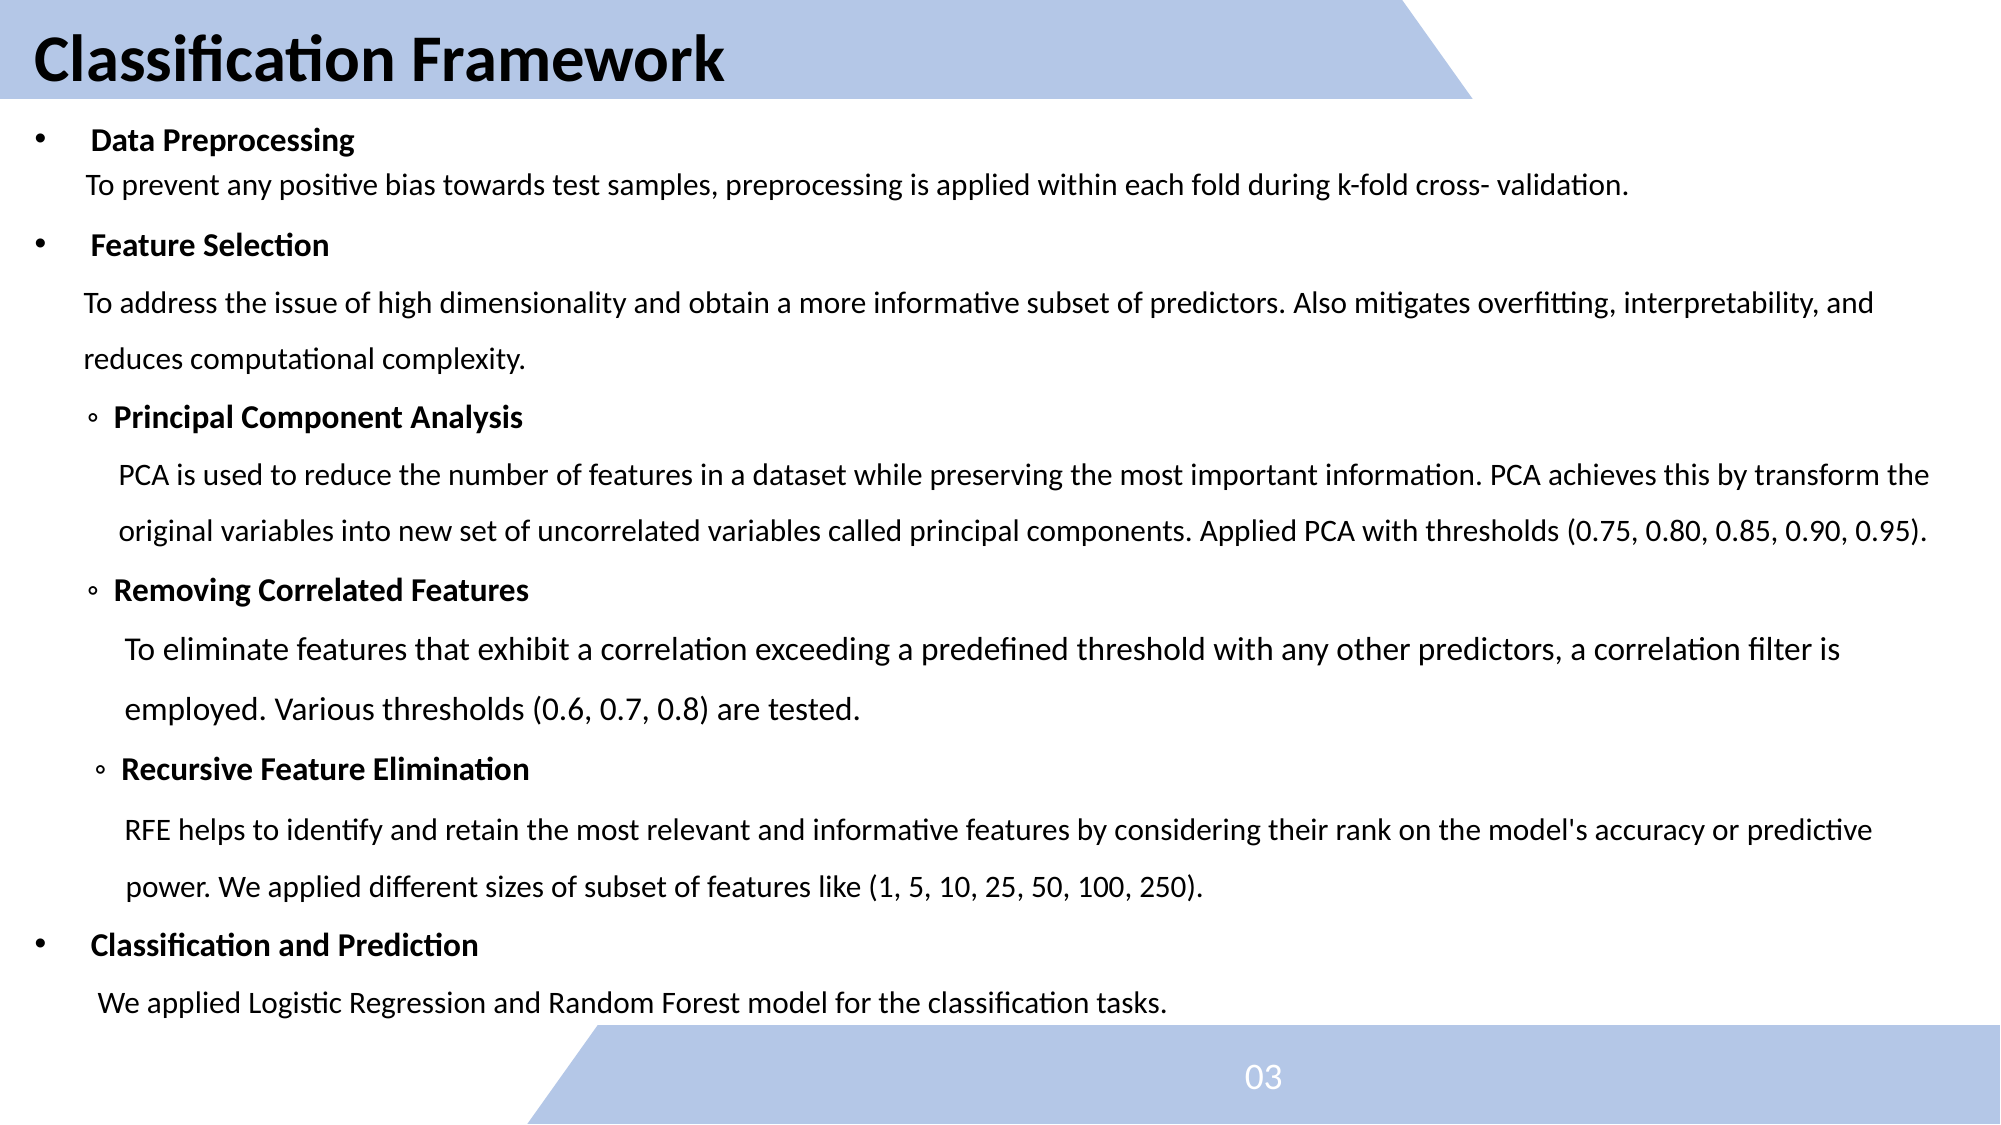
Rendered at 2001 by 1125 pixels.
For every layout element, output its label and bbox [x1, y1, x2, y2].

text_box [0, 0, 2000, 1124]
